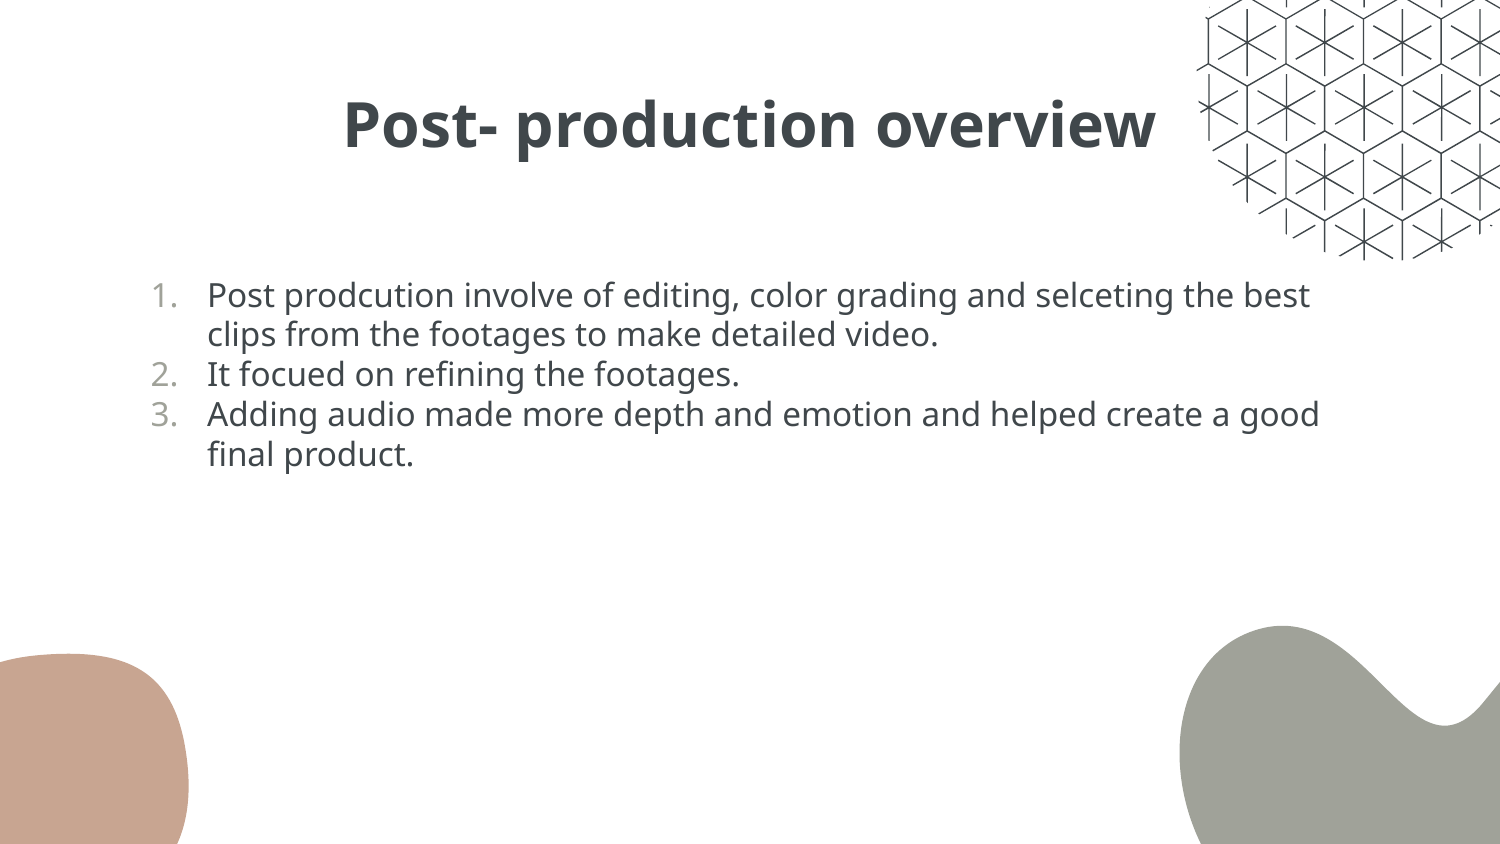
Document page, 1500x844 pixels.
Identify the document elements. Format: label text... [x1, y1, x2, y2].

subtitle Post prodcution involve of editing, color grading and selceting the best clips from the footages to make detailed video. It focued on refining the footages. Adding audio made more depth and emotion and helped create a good final product. [116, 258, 1383, 497]
title Post- production overview [116, 85, 1383, 175]
